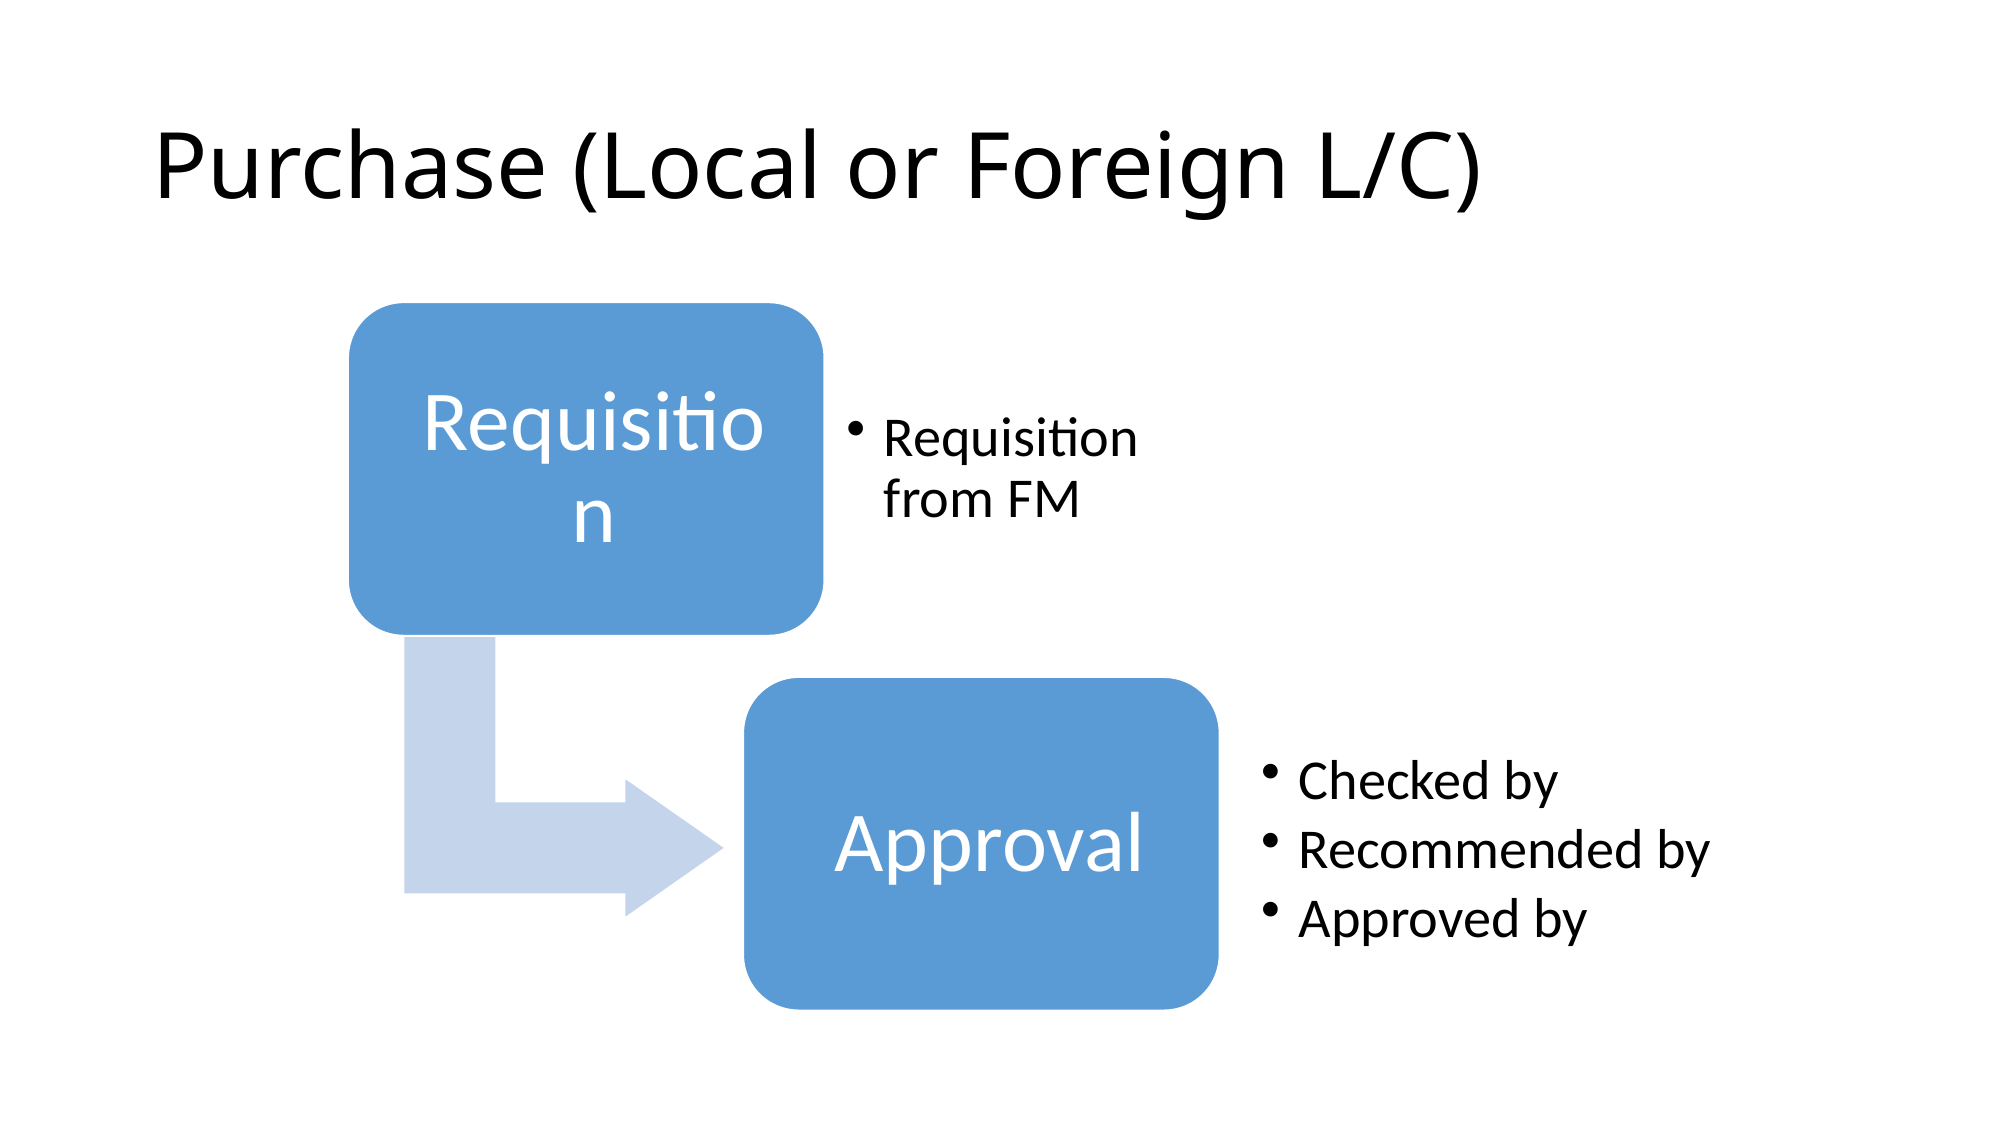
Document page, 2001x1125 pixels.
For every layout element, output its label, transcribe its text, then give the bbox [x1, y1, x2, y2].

title Purchase (Local or Foreign L/C) [137, 59, 1863, 278]
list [137, 299, 1863, 1014]
